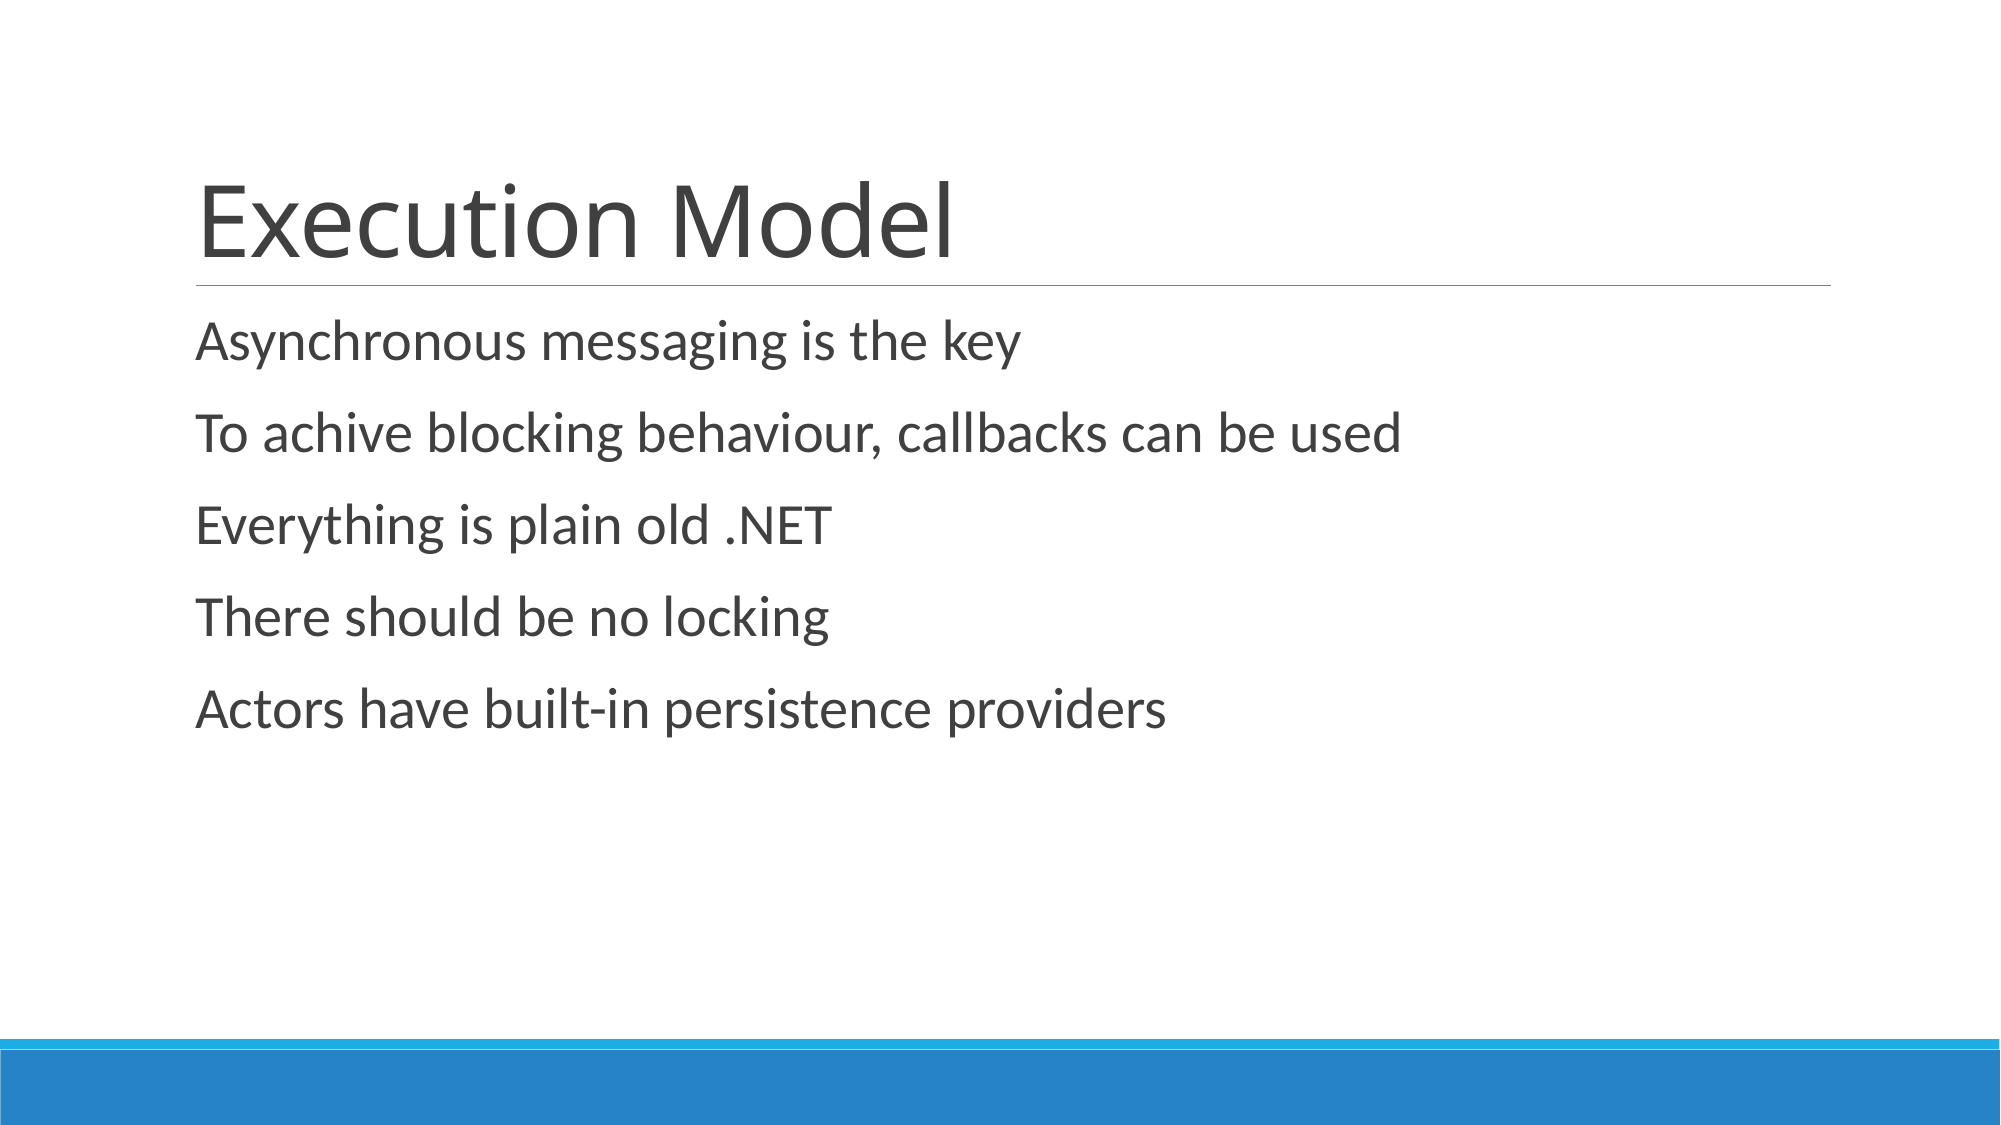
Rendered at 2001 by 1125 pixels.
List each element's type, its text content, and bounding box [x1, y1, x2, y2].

list Asynchronous messaging is the key To achive blocking behaviour, callbacks can be used Everything is plain old .NET There should be no locking Actors have built-in persistence providers [180, 302, 1830, 963]
title Execution Model [180, 47, 1830, 285]
